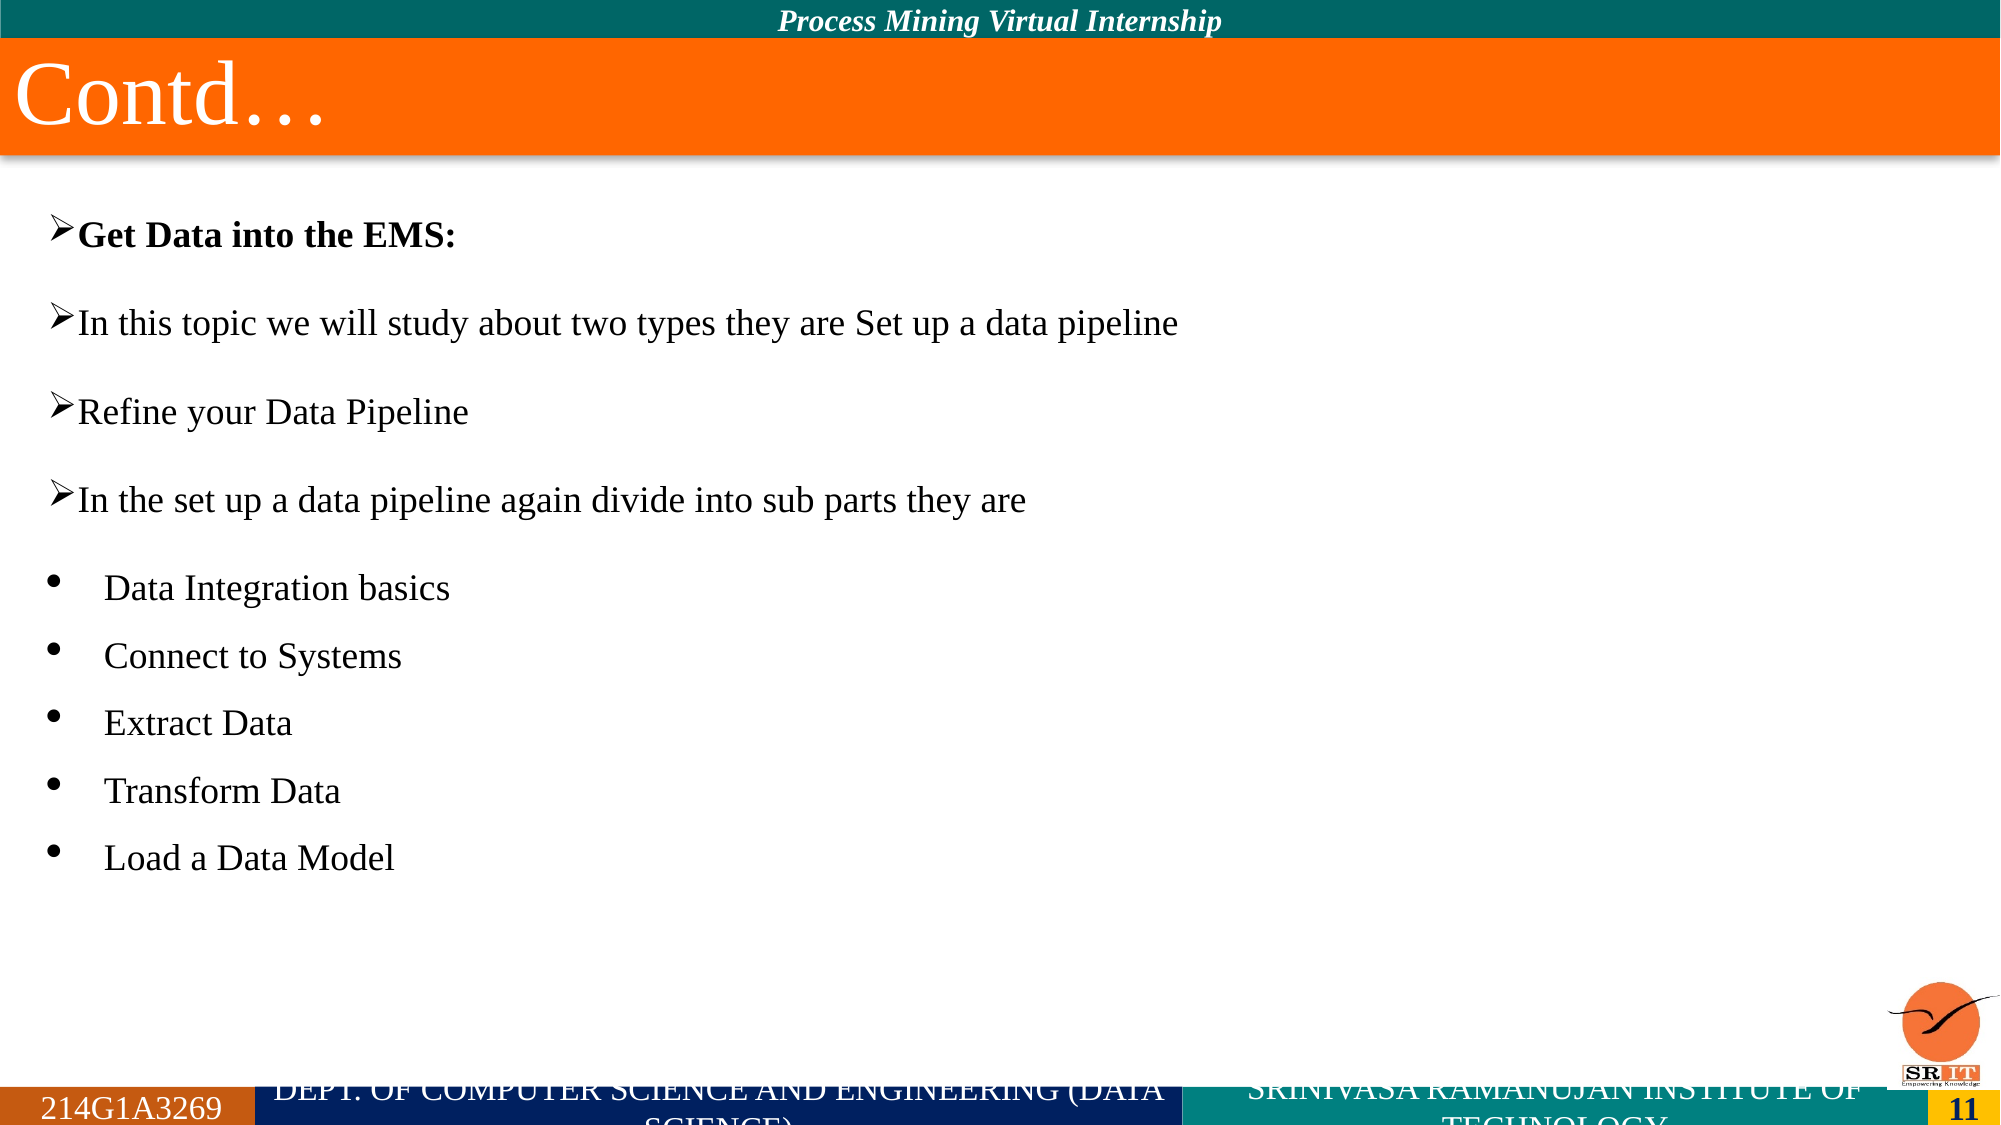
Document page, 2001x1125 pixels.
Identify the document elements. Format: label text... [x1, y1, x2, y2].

list Get Data into the EMS: In this topic we will study about two types they are Set up a data pipeline Refine your Data Pipeline In the set up a data pipeline again divide into sub parts they are Data Integration basics Connect to Systems Extract Data Transform Data Load a Data Model [32, 179, 1965, 1065]
title Contd… [0, 38, 2000, 156]
picture [1887, 977, 2000, 1090]
